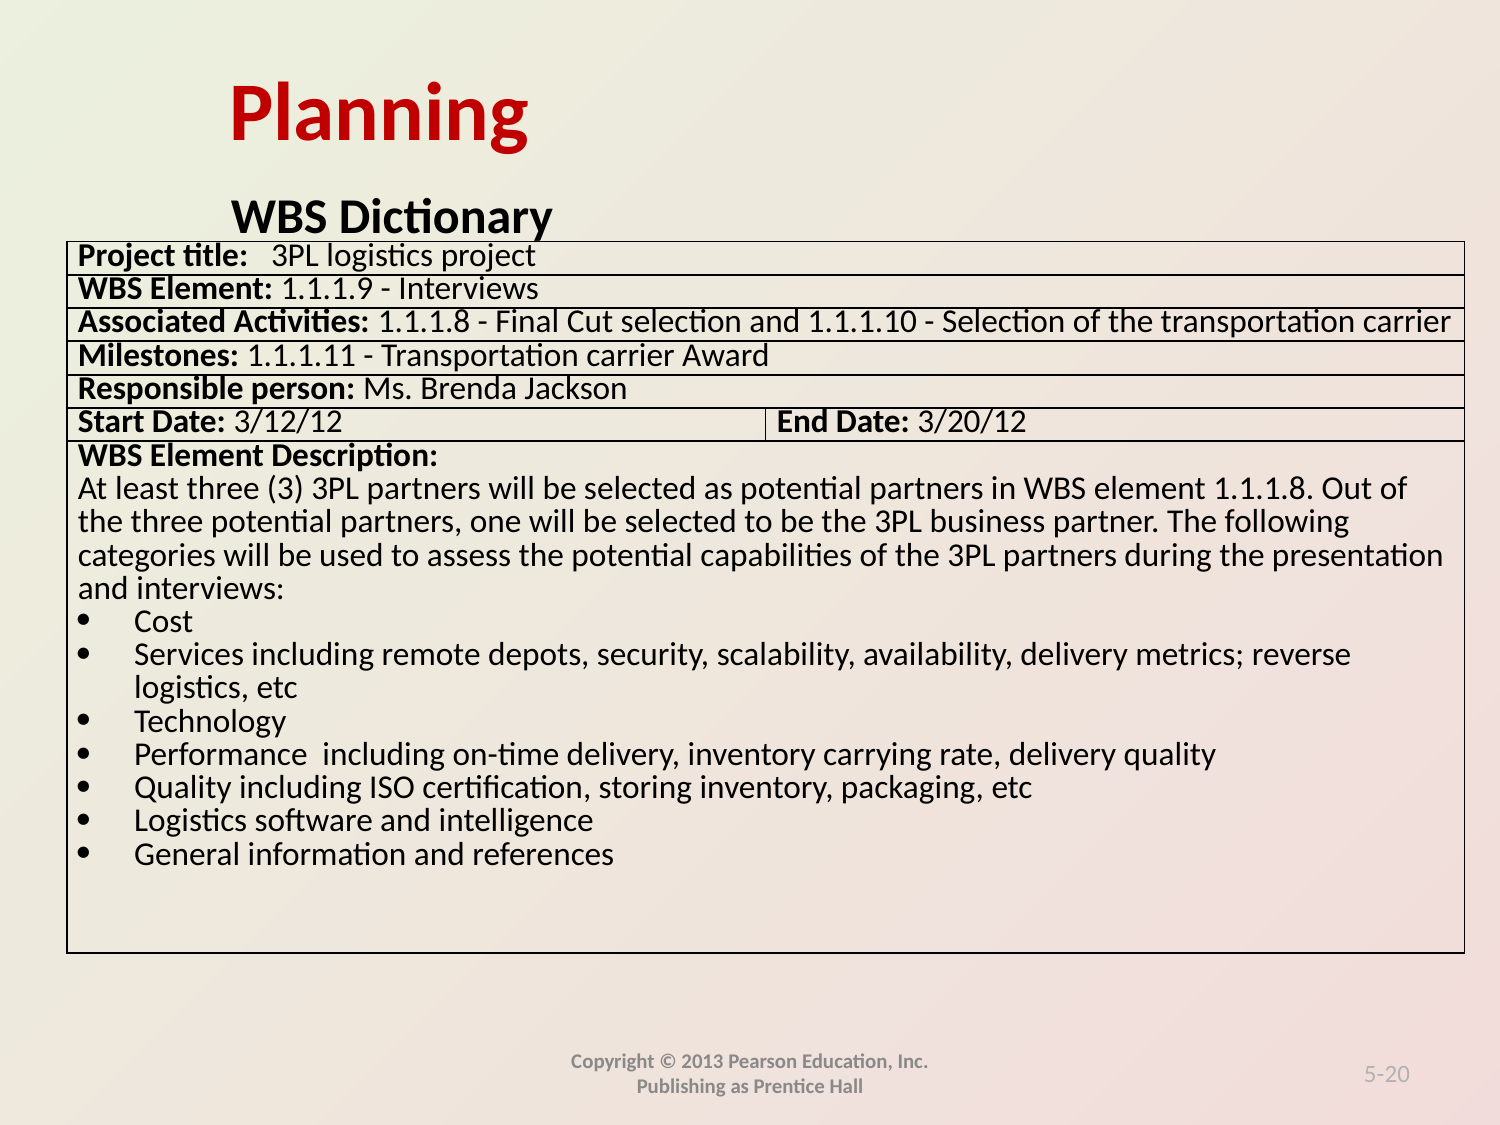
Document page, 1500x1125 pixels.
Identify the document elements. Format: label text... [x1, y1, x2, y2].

footer Copyright © 2013 Pearson Education, Inc. Publishing as Prentice Hall [512, 1042, 988, 1103]
table_cell Start Date: 3/12/12 [68, 409, 765, 440]
table_header Project title: 3PL logistics project [68, 242, 1464, 274]
table_cell Milestones: 1.1.1.11 - Transportation carrier Award [68, 342, 1464, 374]
table_cell End Date: 3/20/12 [766, 409, 1464, 440]
slide_number 5-20 [1074, 1042, 1425, 1103]
table_cell WBS Element: 1.1.1.9 - Interviews [68, 276, 1464, 307]
table_cell WBS Element Description: At least three (3) 3PL partners will be selected as potential partners in WBS element 1.1.1.8. Out of the three potential partners, one will be selected to be the 3PL business partner. The following categories will be used to assess the potential capabilities of the 3PL partners during the presentation and interviews: Cost Services including remote depots, security, scalability, availability, delivery metrics; reverse logistics, etc Technology Performance including on-time delivery, inventory carrying rate, delivery quality Quality including ISO certification, storing inventory, packaging, etc Logistics software and intelligence General information and references [68, 442, 1464, 952]
table_cell Associated Activities: 1.1.1.8 - Final Cut selection and 1.1.1.10 - Selection of the transportation carrier [68, 309, 1464, 340]
list WBS Dictionary [215, 175, 861, 232]
table_cell Responsible person: Ms. Brenda Jackson [68, 376, 1464, 407]
